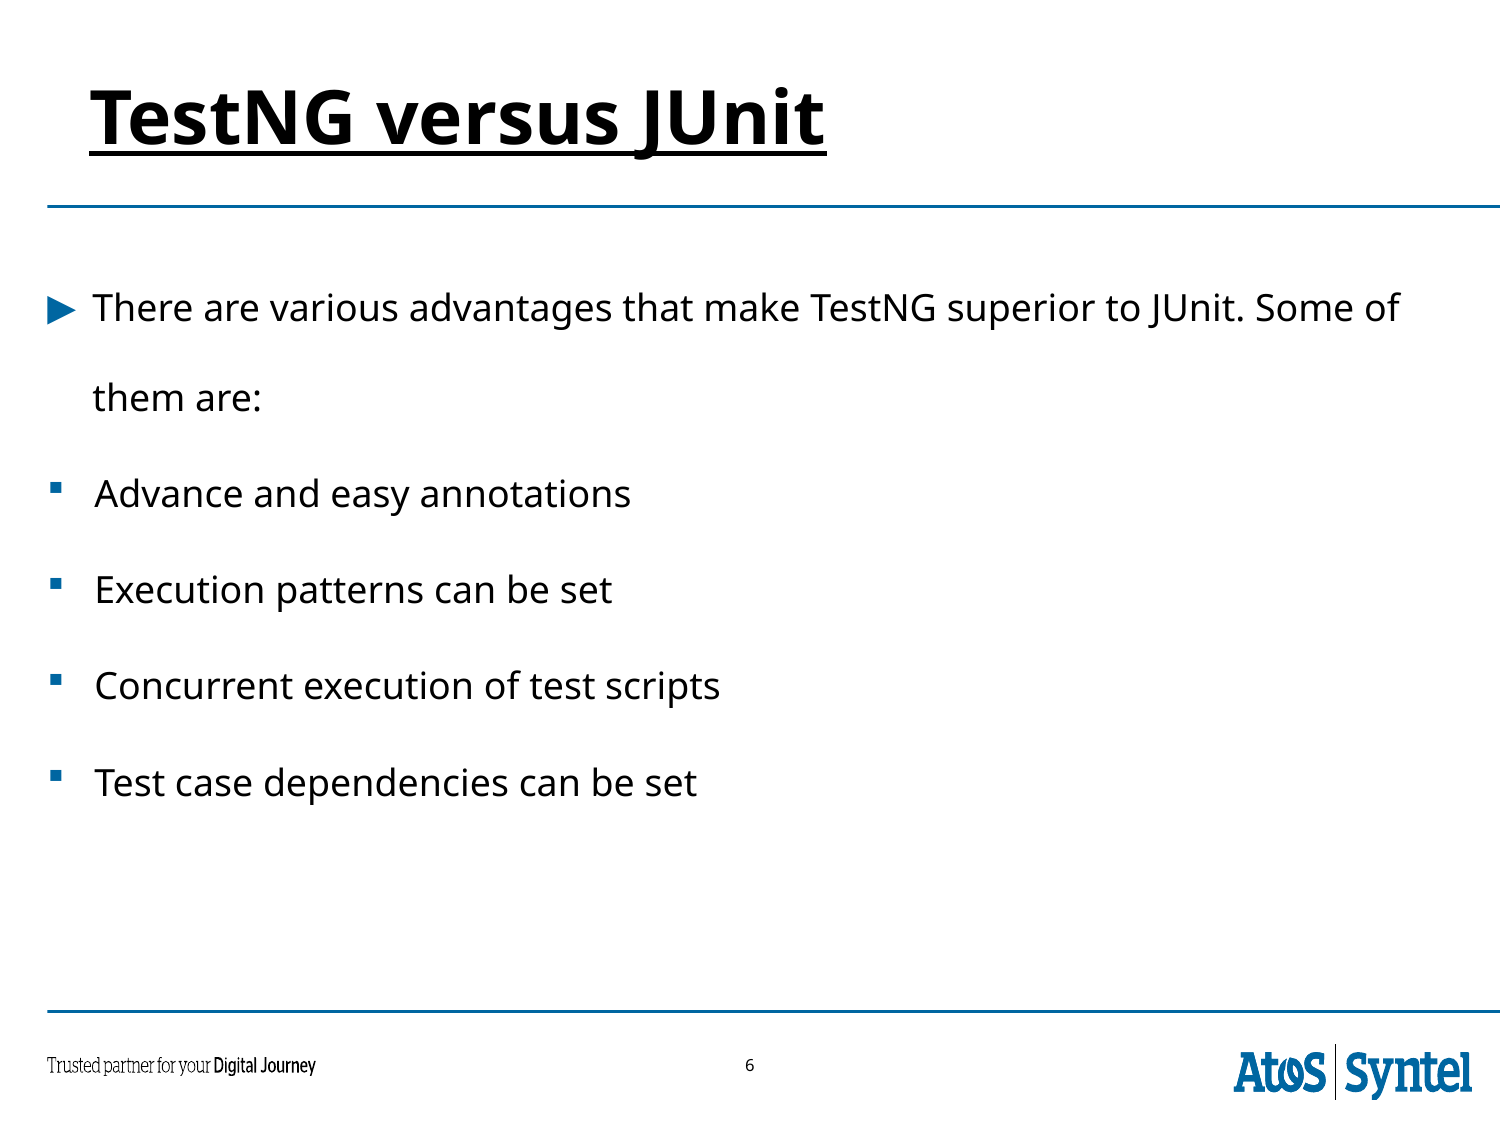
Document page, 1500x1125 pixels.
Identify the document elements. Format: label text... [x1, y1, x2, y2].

list There are various advantages that make TestNG superior to JUnit. Some of them are: Advance and easy annotations Execution patterns can be set Concurrent execution of test scripts Test case dependencies can be set [47, 238, 1471, 983]
title TestNG versus JUnit [89, 62, 1461, 169]
